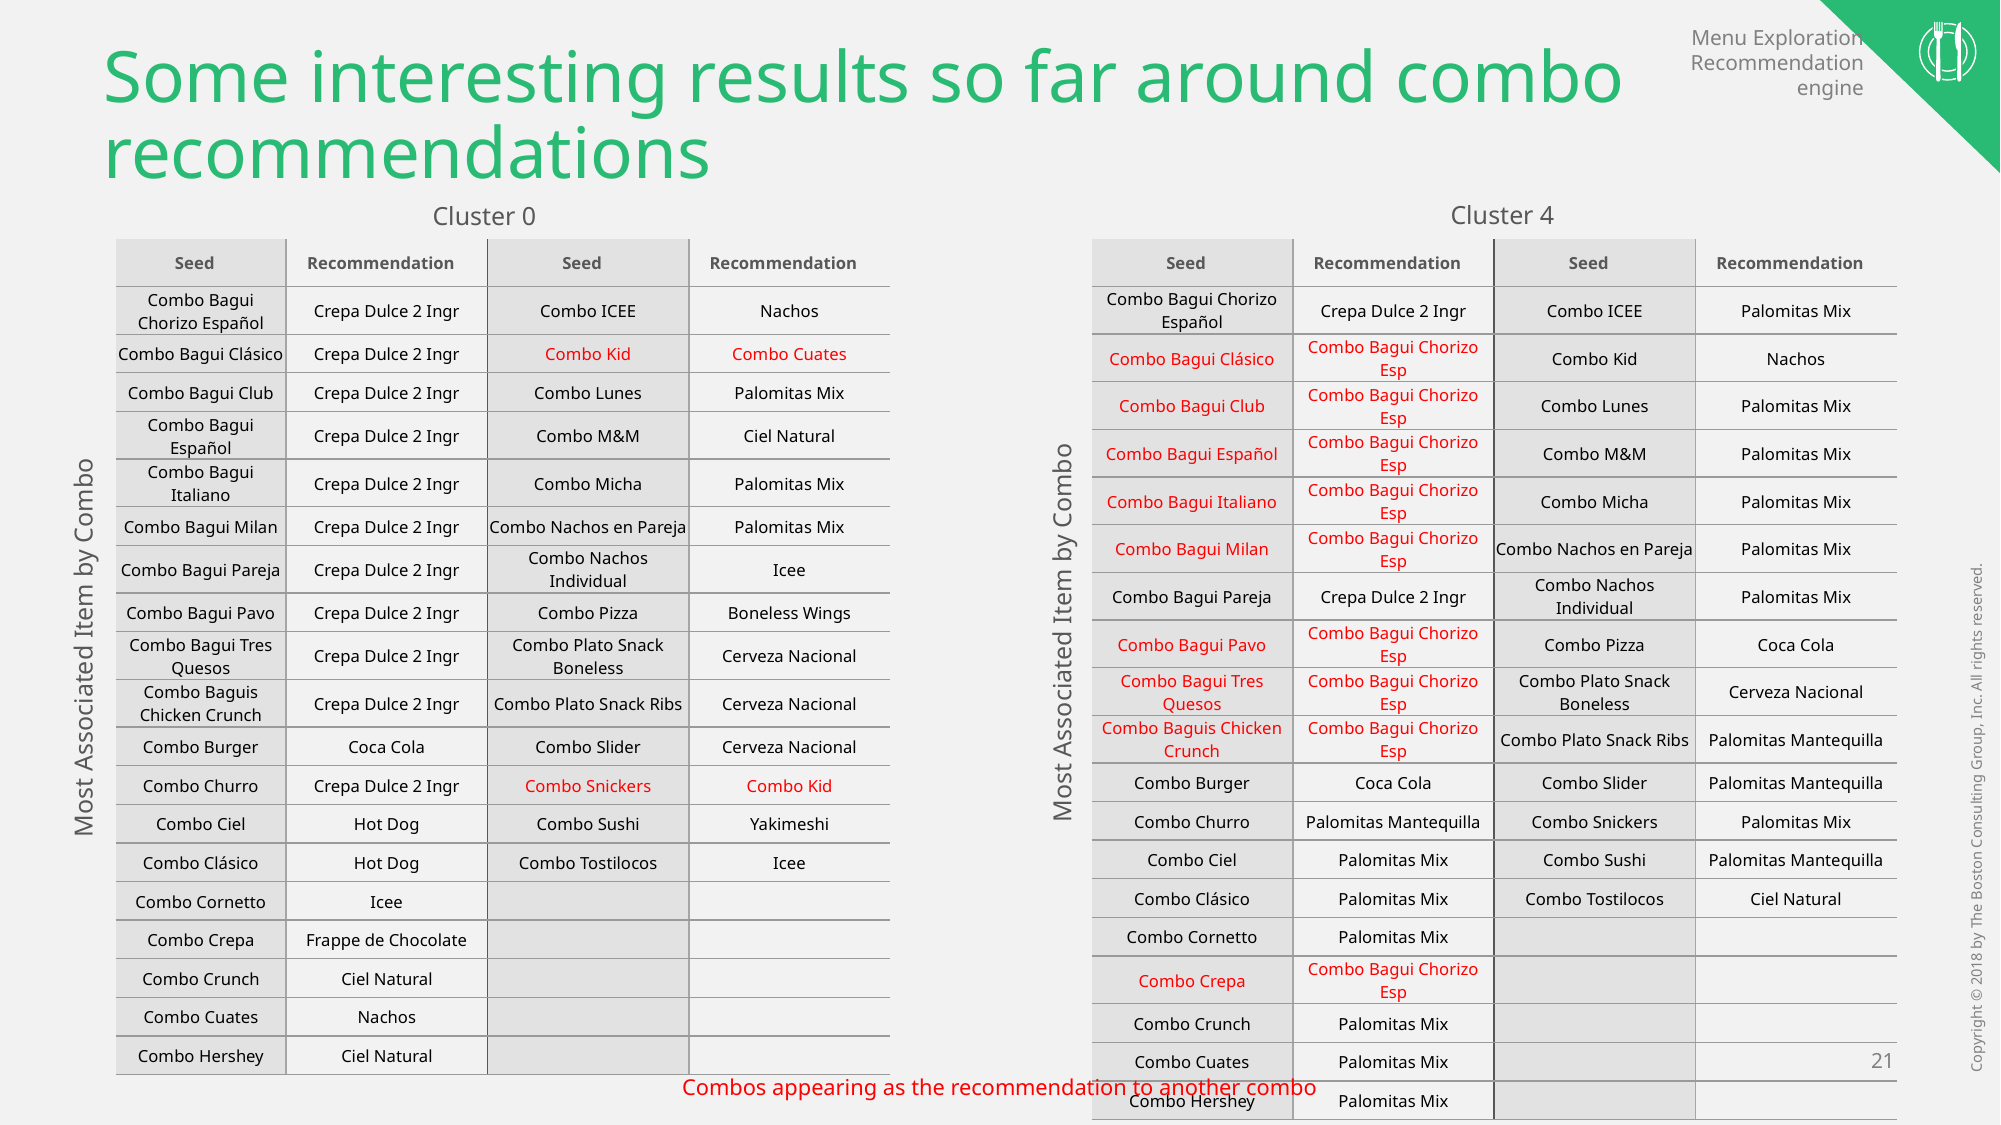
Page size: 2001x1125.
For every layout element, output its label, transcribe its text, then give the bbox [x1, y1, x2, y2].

table_cell Cerveza Nacional [690, 680, 890, 726]
table_cell Palomitas Mix [1696, 573, 1897, 619]
table_cell Combo Bagui Chorizo Esp [1294, 382, 1493, 429]
table_cell Combo Crepa [1092, 957, 1292, 1003]
table_cell Combo Slider [1495, 764, 1695, 801]
text_box Cluster 4 [1154, 190, 1851, 239]
table_cell Hot Dog [287, 805, 487, 842]
table_cell Cerveza Nacional [1696, 668, 1897, 715]
table_cell [1696, 918, 1897, 955]
table_cell Combo Bagui Chorizo Esp [1294, 668, 1493, 715]
table_cell Combo Slider [488, 728, 688, 765]
table_cell Combo Nachos en Pareja [488, 507, 688, 545]
table_cell Combo Bagui Chorizo Esp [1294, 478, 1493, 524]
text_box Combos appearing as the recommendation to another combo [663, 1074, 1337, 1099]
table_cell Crepa Dulce 2 Ingr [287, 507, 487, 545]
text_box Cluster 0 [136, 190, 833, 241]
table_cell Combo Bagui Clásico [1092, 335, 1292, 381]
table_cell Combo Bagui Club [116, 373, 285, 411]
table_cell Crepa Dulce 2 Ingr [287, 632, 487, 679]
table_cell Combo M&M [488, 412, 688, 458]
table_cell Combo Cuates [116, 998, 285, 1035]
table_cell Combo Bagui Milan [116, 507, 285, 545]
table_cell Crepa Dulce 2 Ingr [287, 335, 487, 372]
table_cell [1495, 957, 1695, 1003]
table_cell Combo Nachos en Pareja [1495, 525, 1695, 572]
table_header Recommendation [690, 239, 890, 286]
table_cell Crepa Dulce 2 Ingr [287, 412, 487, 458]
table_cell Crepa Dulce 2 Ingr [287, 546, 487, 592]
table_header Seed [1495, 239, 1695, 286]
table_cell Palomitas Mix [1294, 918, 1493, 955]
table_cell Combo Baguis Chicken Crunch [116, 680, 285, 726]
table_cell Palomitas Mantequilla [1294, 802, 1493, 839]
table_cell Combo Pizza [488, 594, 688, 631]
table_cell Combo Sushi [488, 805, 688, 842]
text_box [1918, 21, 1977, 82]
table_cell Combo Pizza [1495, 621, 1695, 667]
table_cell Ciel Natural [287, 959, 487, 997]
table_header Seed [1092, 239, 1292, 286]
table_cell Palomitas Mix [1294, 841, 1493, 878]
table_cell Palomitas Mix [1294, 1043, 1493, 1080]
table_cell Combo Bagui Clásico [116, 335, 285, 372]
table_cell [1696, 1082, 1897, 1119]
table_cell [488, 921, 688, 958]
table_cell Palomitas Mix [690, 460, 890, 506]
table_cell Nachos [287, 998, 487, 1035]
table_cell Combo Crunch [1092, 1004, 1292, 1042]
table_cell Combo Bagui Pavo [116, 594, 285, 631]
table_cell Palomitas Mix [1294, 879, 1493, 917]
table_cell Combo Bagui Italiano [116, 460, 285, 506]
table_cell Combo Nachos Individual [1495, 573, 1695, 619]
table_cell Cerveza Nacional [690, 632, 890, 679]
table_cell [488, 998, 688, 1035]
table_cell Combo Micha [1495, 478, 1695, 524]
table_cell Hot Dog [287, 844, 487, 881]
table_cell Combo Snickers [1495, 802, 1695, 839]
table_header Seed [116, 239, 285, 286]
table_cell Combo Cornetto [1092, 918, 1292, 955]
table_cell Combo Bagui Club [1092, 382, 1292, 429]
table_cell Crepa Dulce 2 Ingr [287, 460, 487, 506]
table_cell Combo Bagui Pareja [1092, 573, 1292, 619]
table_cell Combo Micha [488, 460, 688, 506]
table_cell Combo Bagui Chorizo Esp [1294, 716, 1493, 762]
table_header Recommendation [1696, 239, 1897, 286]
table_cell [488, 882, 688, 919]
table_cell [1495, 1082, 1695, 1119]
table_cell [1696, 957, 1897, 1003]
table_cell Combo Bagui Español [1092, 430, 1292, 476]
table_header Recommendation [1294, 239, 1493, 286]
table_cell Combo Bagui Chorizo Esp [1294, 335, 1493, 381]
table_cell [488, 959, 688, 997]
table_cell Combo Ciel [1092, 841, 1292, 878]
table_cell [1495, 1043, 1695, 1080]
table_cell Combo Bagui Chorizo Esp [1294, 621, 1493, 667]
table_cell Boneless Wings [690, 594, 890, 631]
table_cell [690, 998, 890, 1035]
table_cell [690, 921, 890, 958]
table_cell Combo Sushi [1495, 841, 1695, 878]
table_cell Combo Bagui Tres Quesos [1092, 668, 1292, 715]
table_cell Combo Hershey [1092, 1099, 1292, 1119]
title Some interesting results so far around combo recommendations [103, 41, 1897, 196]
table_cell Combo Bagui Milan [1092, 525, 1292, 572]
table_cell Combo Burger [1092, 764, 1292, 801]
table_header Recommendation [287, 241, 487, 286]
table_cell Combo Plato Snack Ribs [488, 680, 688, 726]
table_cell Palomitas Mantequilla [1696, 841, 1897, 878]
table_cell Yakimeshi [690, 805, 890, 842]
table_cell Coca Cola [1294, 764, 1493, 801]
table_cell Cerveza Nacional [690, 728, 890, 765]
table_cell Palomitas Mix [690, 373, 890, 411]
table_cell Combo Bagui Pareja [116, 546, 285, 592]
table_cell Palomitas Mix [1696, 478, 1897, 524]
table_cell Combo Kid [488, 335, 688, 372]
table_cell Combo Plato Snack Boneless [488, 632, 688, 679]
table_cell Coca Cola [1696, 621, 1897, 667]
table_cell Combo Clásico [1092, 879, 1292, 917]
table_cell Combo Plato Snack Ribs [1495, 716, 1695, 762]
table_cell [690, 959, 890, 997]
table_cell Combo Cornetto [116, 882, 285, 919]
table_cell Combo Lunes [488, 373, 688, 411]
table_cell Crepa Dulce 2 Ingr [287, 594, 487, 631]
table_cell Combo Bagui Chorizo Esp [1294, 525, 1493, 572]
table_cell Crepa Dulce 2 Ingr [287, 680, 487, 726]
text_box Most Associated Item by Combo [57, 299, 108, 996]
table_cell Combo Crunch [116, 959, 285, 997]
table_cell Ciel Natural [287, 1037, 487, 1074]
table_cell Combo Churro [1092, 802, 1292, 839]
table_cell Palomitas Mix [1696, 430, 1897, 476]
table_cell Combo Plato Snack Boneless [1495, 668, 1695, 715]
table_cell Crepa Dulce 2 Ingr [287, 766, 487, 804]
table_cell Palomitas Mix [1696, 802, 1897, 839]
table_cell Combo Clásico [116, 844, 285, 881]
table_cell Palomitas Mix [690, 507, 890, 545]
table_cell Combo Cuates [1092, 1043, 1292, 1074]
table_cell Combo Cuates [690, 335, 890, 372]
table_cell Combo Kid [690, 766, 890, 804]
table_cell Combo Tostilocos [488, 844, 688, 881]
table_cell Icee [287, 882, 487, 919]
text_box [1819, 0, 2000, 174]
table_cell Combo Bagui Chorizo Esp [1294, 957, 1493, 1003]
table_cell [1495, 918, 1695, 955]
table_cell [690, 1037, 890, 1074]
table_cell Combo Hershey [116, 1037, 285, 1074]
table_cell Combo Nachos Individual [488, 546, 688, 592]
table_cell Combo Burger [116, 728, 285, 765]
text_box Most Associated Item by Combo [1036, 285, 1087, 981]
table_cell Nachos [690, 287, 890, 334]
table_cell Ciel Natural [690, 412, 890, 458]
table_cell Crepa Dulce 2 Ingr [287, 287, 487, 334]
table_cell Combo Tostilocos [1495, 879, 1695, 917]
table_cell [1495, 1004, 1695, 1042]
table_cell Combo Bagui Tres Quesos [116, 632, 285, 679]
table_cell Combo ICEE [488, 287, 688, 334]
table_cell [1696, 1004, 1897, 1042]
table_cell Coca Cola [287, 728, 487, 765]
table_cell Ciel Natural [1696, 879, 1897, 917]
table_cell Palomitas Mix [1696, 287, 1897, 333]
table_cell Combo Lunes [1495, 382, 1695, 429]
table_cell Combo Bagui Chorizo Español [1092, 287, 1292, 333]
table_cell Combo Bagui Chorizo Español [116, 287, 285, 334]
table_cell Crepa Dulce 2 Ingr [287, 373, 487, 411]
table_cell Combo Baguis Chicken Crunch [1092, 716, 1292, 762]
table_cell Palomitas Mix [1294, 1004, 1493, 1042]
table_cell Combo Ciel [116, 805, 285, 842]
table_cell Palomitas Mix [1294, 1082, 1493, 1119]
table_cell Palomitas Mix [1696, 382, 1897, 429]
table_cell Combo Snickers [488, 766, 688, 804]
table_cell Frappe de Chocolate [287, 921, 487, 958]
table_cell Crepa Dulce 2 Ingr [1294, 573, 1493, 619]
table_cell Combo Bagui Español [116, 412, 285, 458]
table_cell Combo ICEE [1495, 287, 1695, 333]
table_header Seed [488, 241, 688, 286]
table_cell Icee [690, 844, 890, 881]
table_cell Combo Bagui Italiano [1092, 478, 1292, 524]
table_cell Combo Bagui Pavo [1092, 621, 1292, 667]
table_cell Combo M&M [1495, 430, 1695, 476]
table_cell Combo Kid [1495, 335, 1695, 381]
table_cell Palomitas Mantequilla [1696, 716, 1897, 762]
table_cell [488, 1037, 688, 1074]
table_cell [1696, 1043, 1897, 1080]
table_cell Combo Crepa [116, 921, 285, 958]
table_cell Combo Churro [116, 766, 285, 804]
table_cell [690, 882, 890, 919]
table_cell Crepa Dulce 2 Ingr [1294, 287, 1493, 333]
table_cell Palomitas Mantequilla [1696, 764, 1897, 801]
table_cell Icee [690, 546, 890, 592]
table_cell Nachos [1696, 335, 1897, 381]
table_cell Palomitas Mix [1696, 525, 1897, 572]
text_box Menu Exploration Recommendation engine [1621, 41, 1866, 83]
table_cell Combo Bagui Chorizo Esp [1294, 430, 1493, 476]
